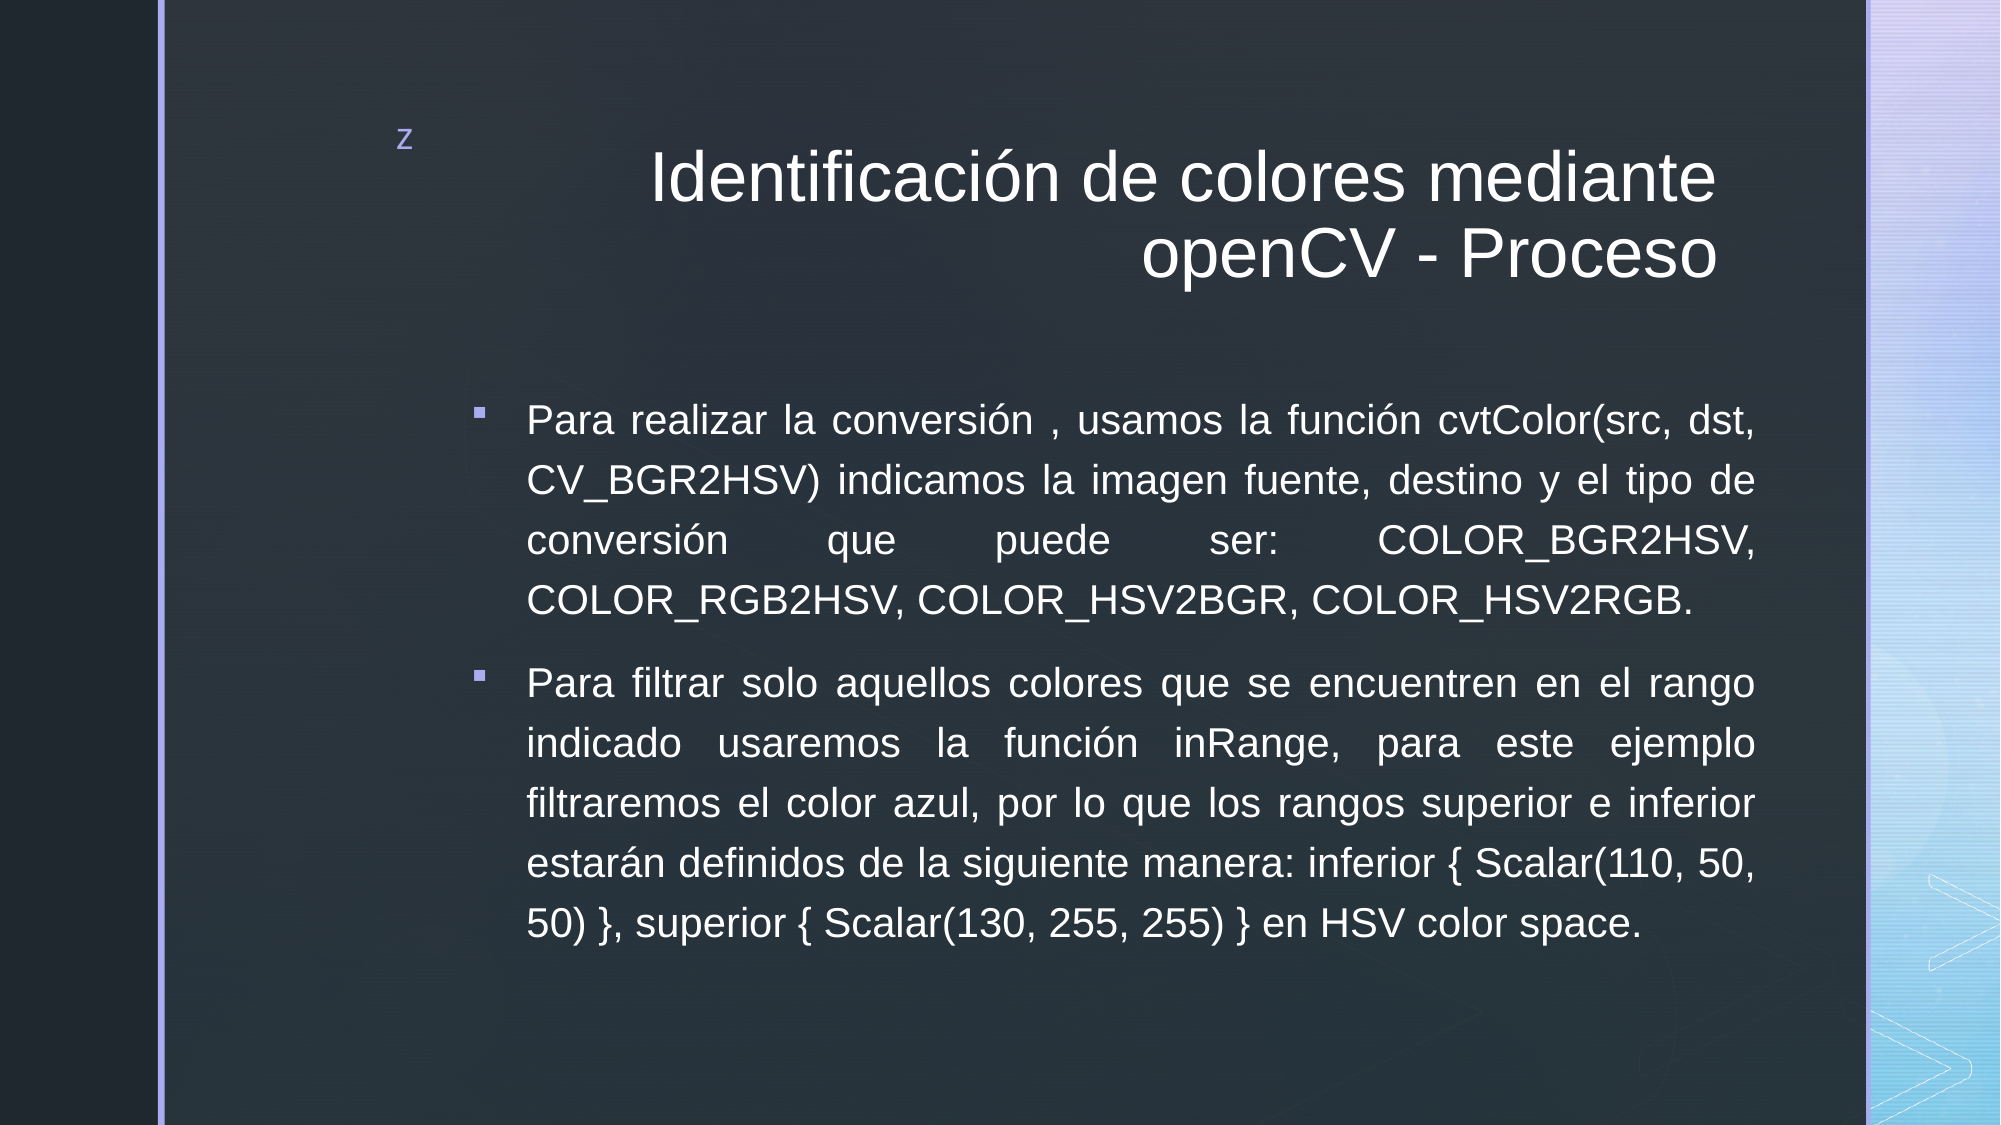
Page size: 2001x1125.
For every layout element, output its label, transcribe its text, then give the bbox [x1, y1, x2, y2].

picture [1871, 0, 2001, 1125]
list Para realizar la conversión , usamos la función cvtColor(src, dst, CV_BGR2HSV) indicamos la imagen fuente, destino y el tipo de conversión que puede ser: COLOR_BGR2HSV, COLOR_RGB2HSV, COLOR_HSV2BGR, COLOR_HSV2RGB. Para filtrar solo aquellos colores que se encuentren en el rango indicado usaremos la función inRange, para este ejemplo filtraremos el color azul, por lo que los rangos superior e inferior estarán definidos de la siguiente manera: inferior { Scalar(110, 50, 50) }, superior { Scalar(130, 255, 255) } en HSV color space. [454, 336, 1772, 993]
title Identificación de colores mediante openCV - Proceso [428, 132, 1734, 310]
